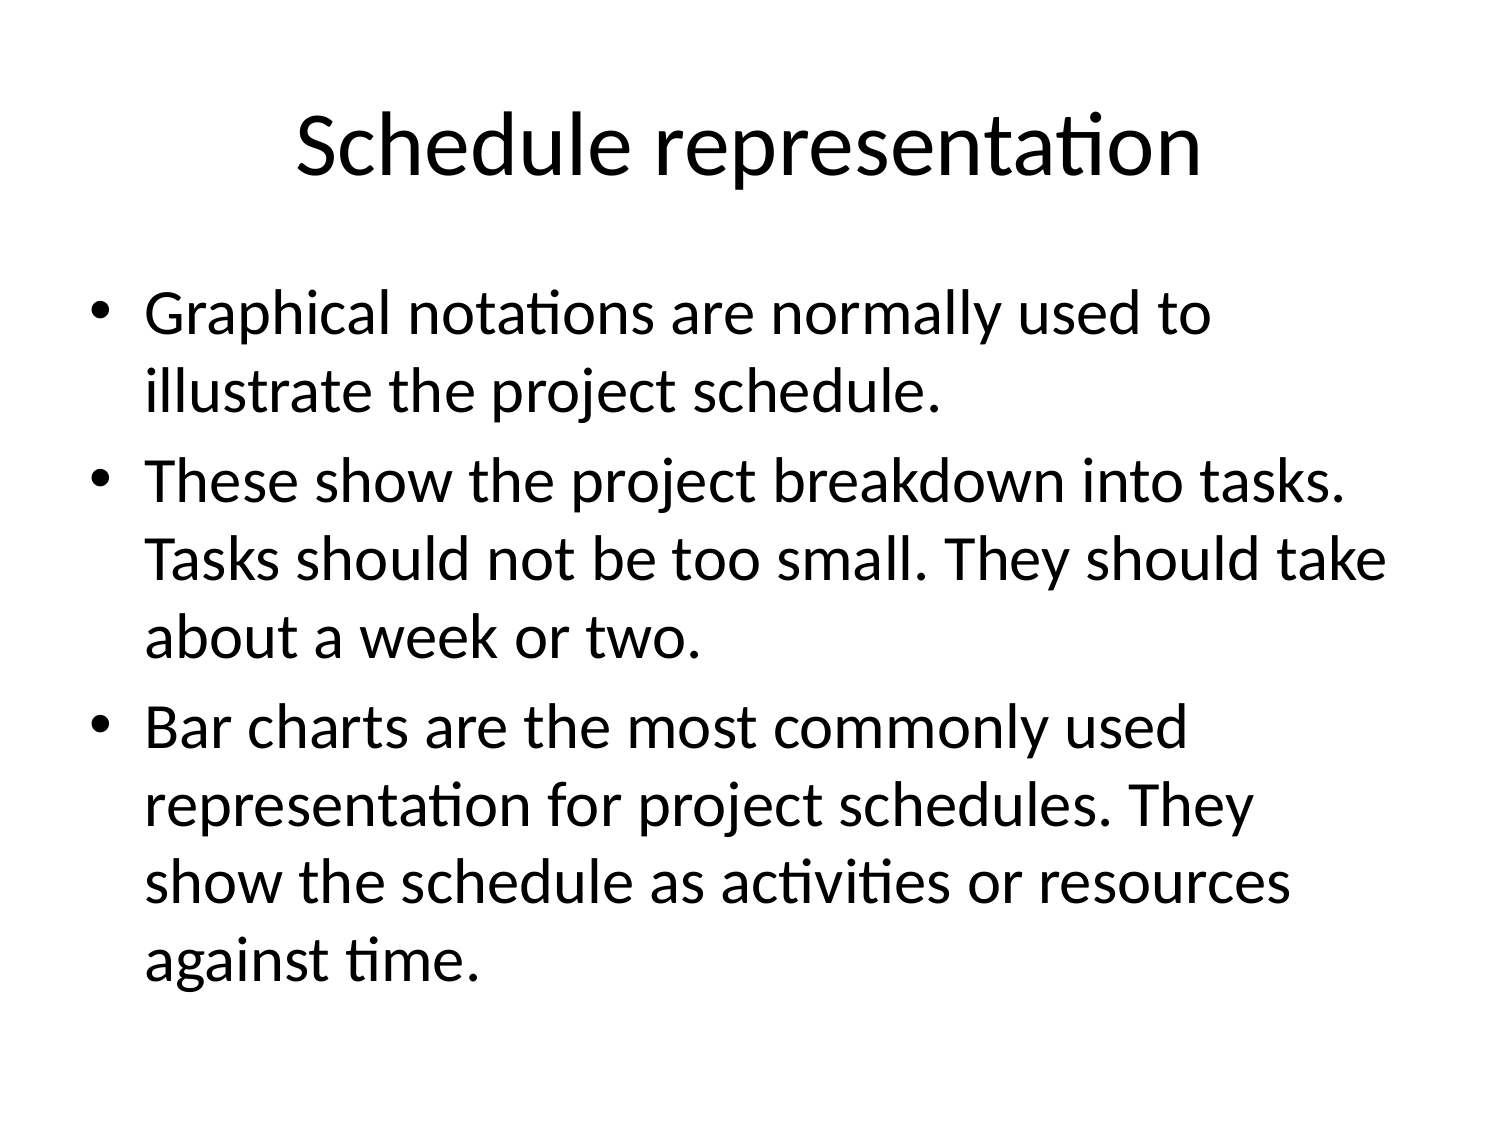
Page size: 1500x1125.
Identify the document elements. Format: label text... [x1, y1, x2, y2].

list Graphical notations are normally used to illustrate the project schedule. These show the project breakdown into tasks. Tasks should not be too small. They should take about a week or two. Bar charts are the most commonly used representation for project schedules. They show the schedule as activities or resources against time. [75, 262, 1425, 1005]
title Schedule representation [75, 45, 1425, 233]
